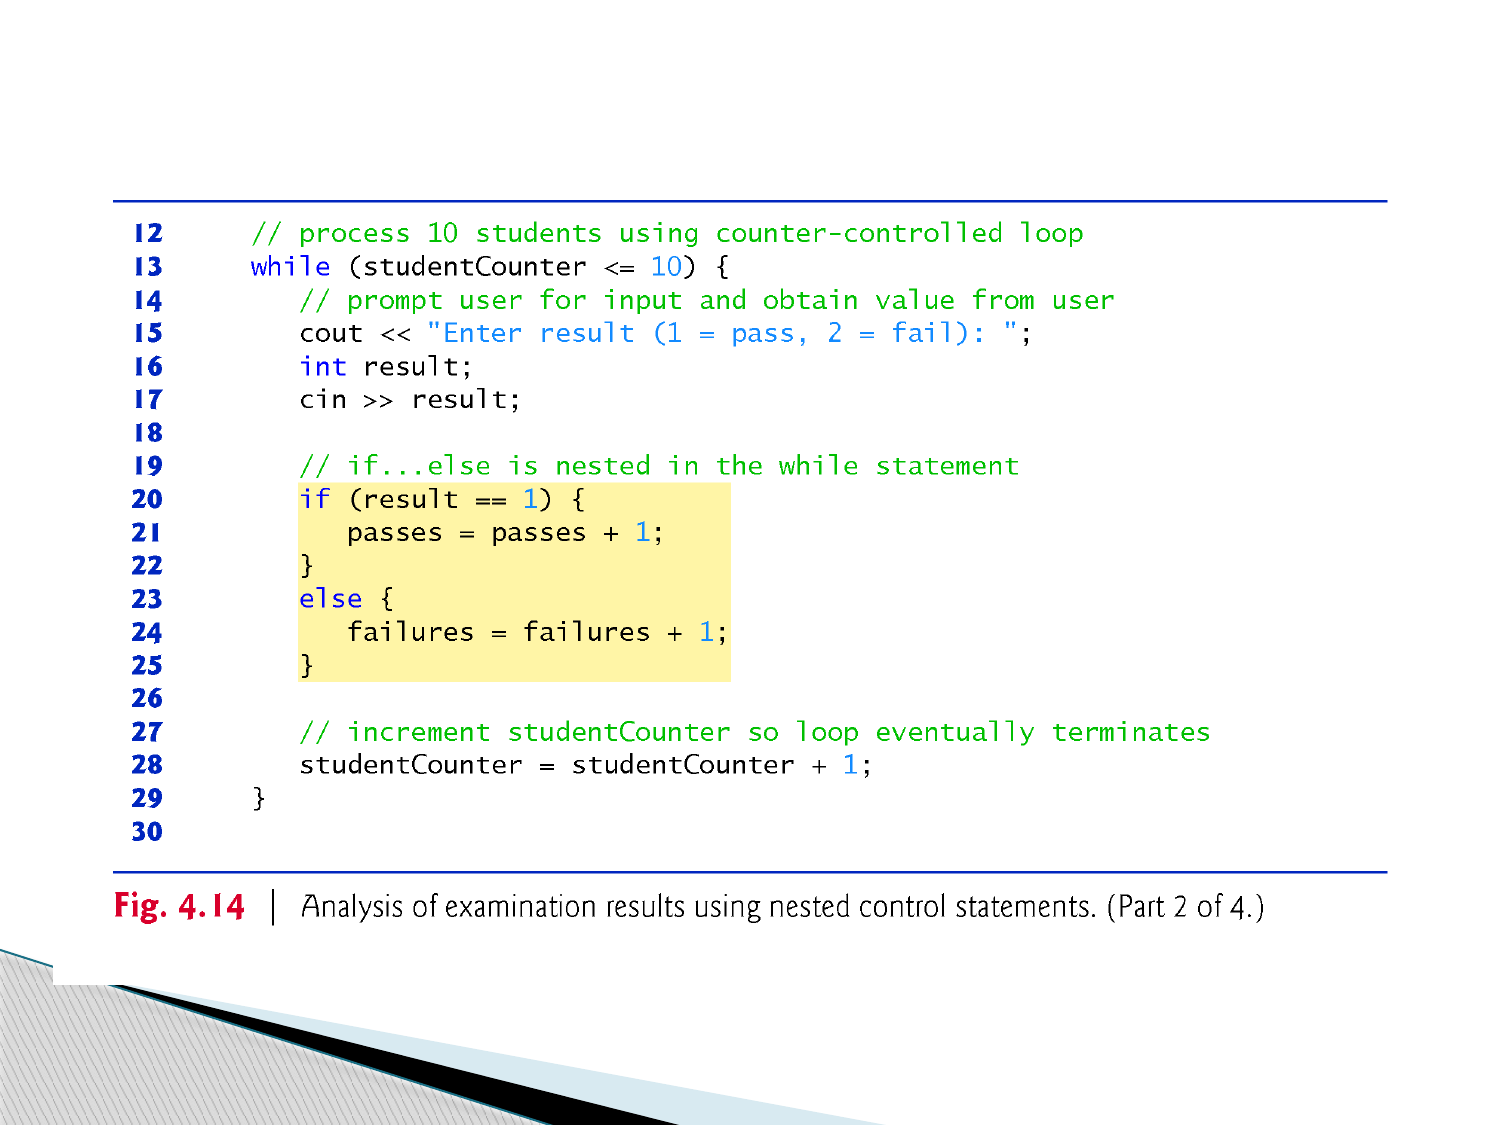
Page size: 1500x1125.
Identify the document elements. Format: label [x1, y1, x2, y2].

picture [52, 140, 1448, 985]
